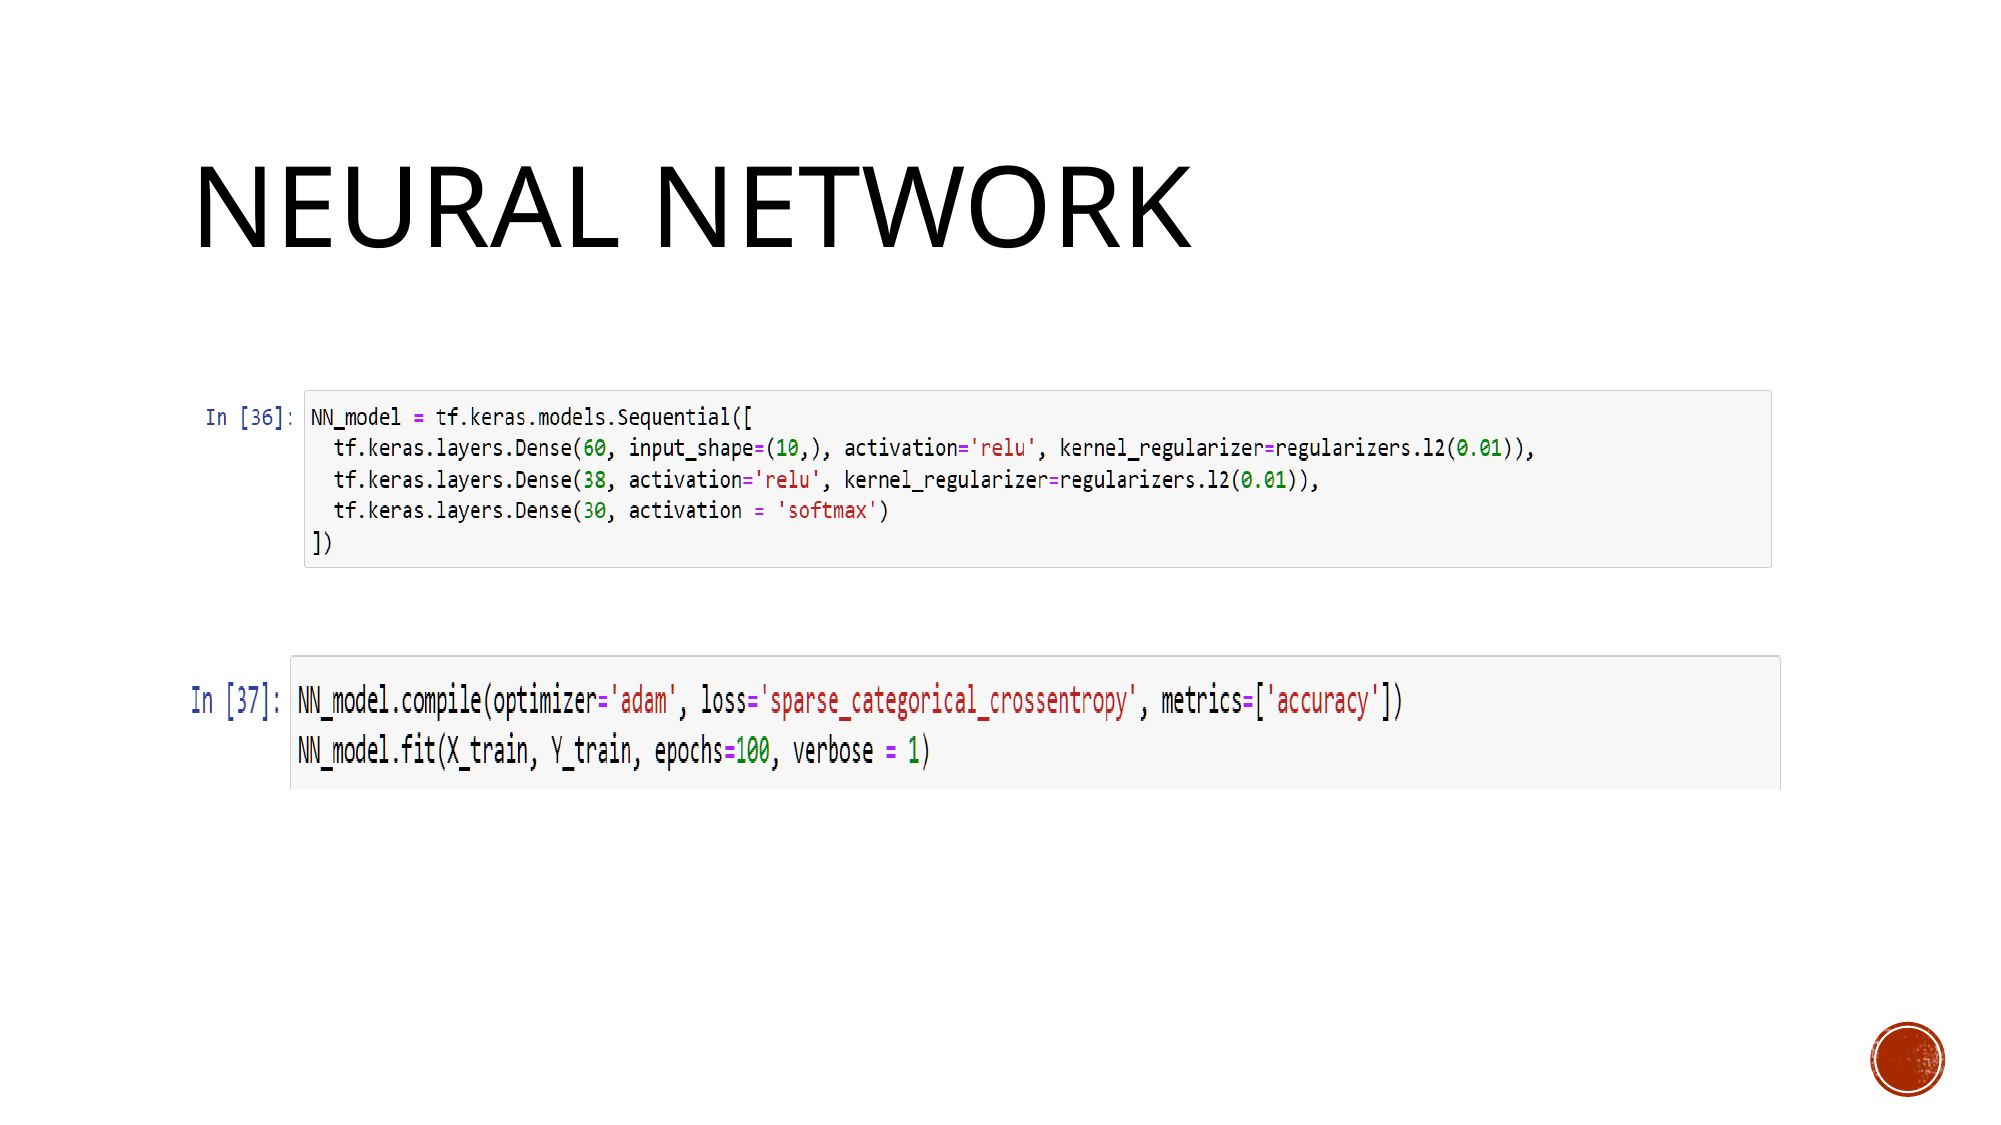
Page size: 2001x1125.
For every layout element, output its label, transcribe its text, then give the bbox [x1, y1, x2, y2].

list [178, 361, 1786, 575]
picture [174, 641, 1789, 790]
title Neural network [175, 79, 1826, 344]
